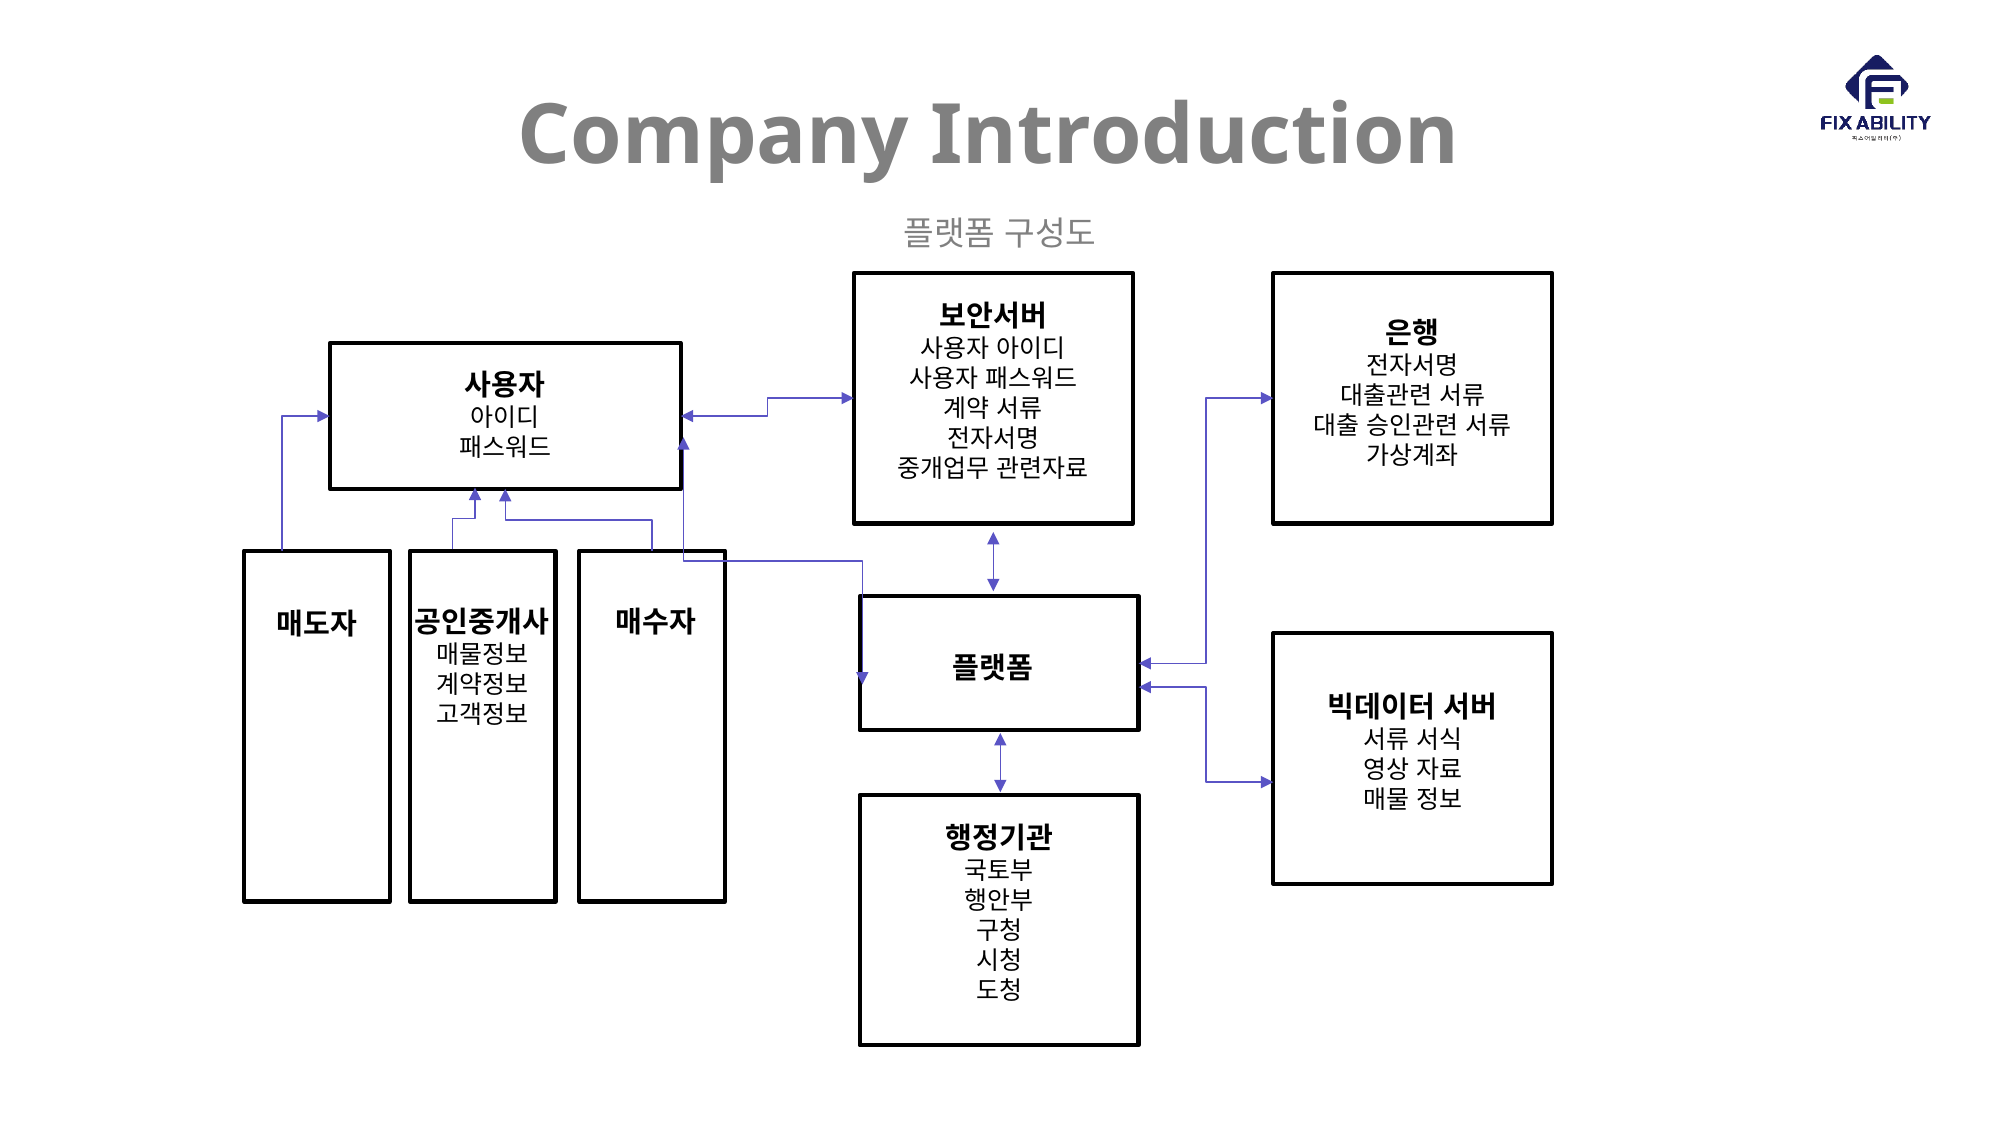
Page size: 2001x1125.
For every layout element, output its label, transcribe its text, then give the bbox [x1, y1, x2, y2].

picture [1821, 54, 1931, 141]
title Company Introduction [132, 54, 1868, 204]
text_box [243, 272, 1553, 1046]
list 플랫폼 구성도 [132, 204, 1868, 268]
